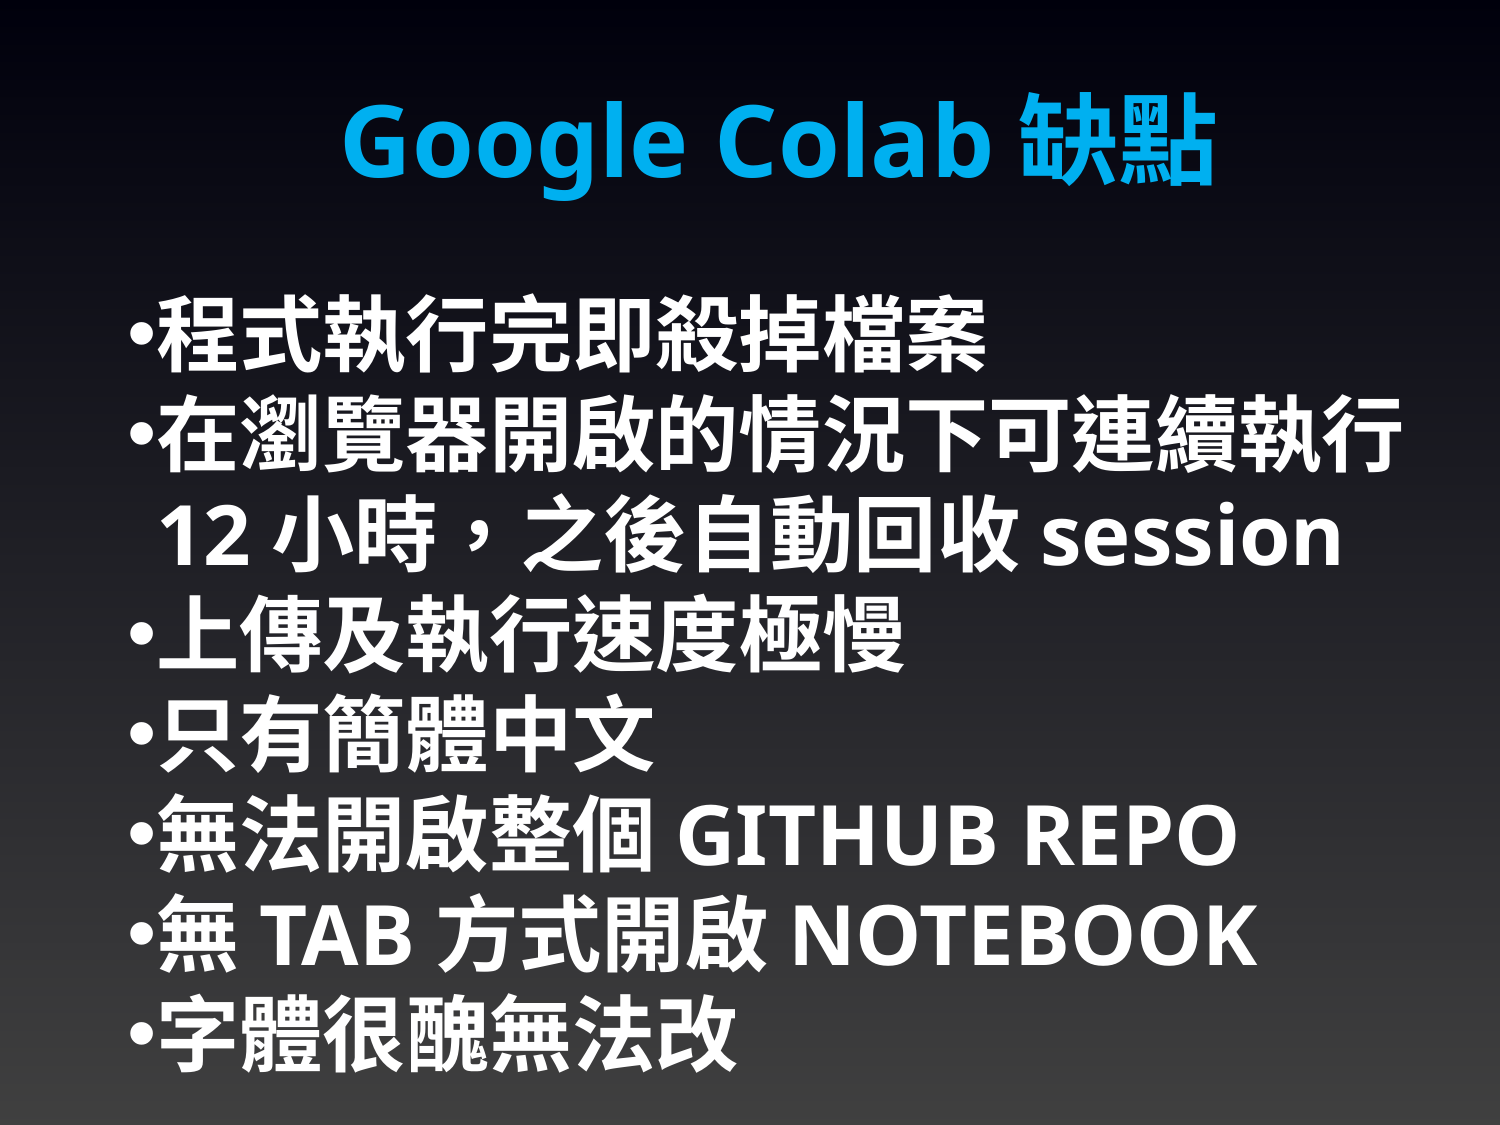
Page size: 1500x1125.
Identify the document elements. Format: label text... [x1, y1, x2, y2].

list Google Colab缺點 [324, 50, 1238, 213]
text_box 程式執行完即殺掉檔案 在瀏覽器開啟的情況下可連續執行12小時，之後自動回收session 上傳及執行速度極慢 只有簡體中文 無法開啟整個GITHUB REPO 無TAB方式開啟NOTEBOOK 字體很醜無法改 [112, 274, 1438, 1090]
